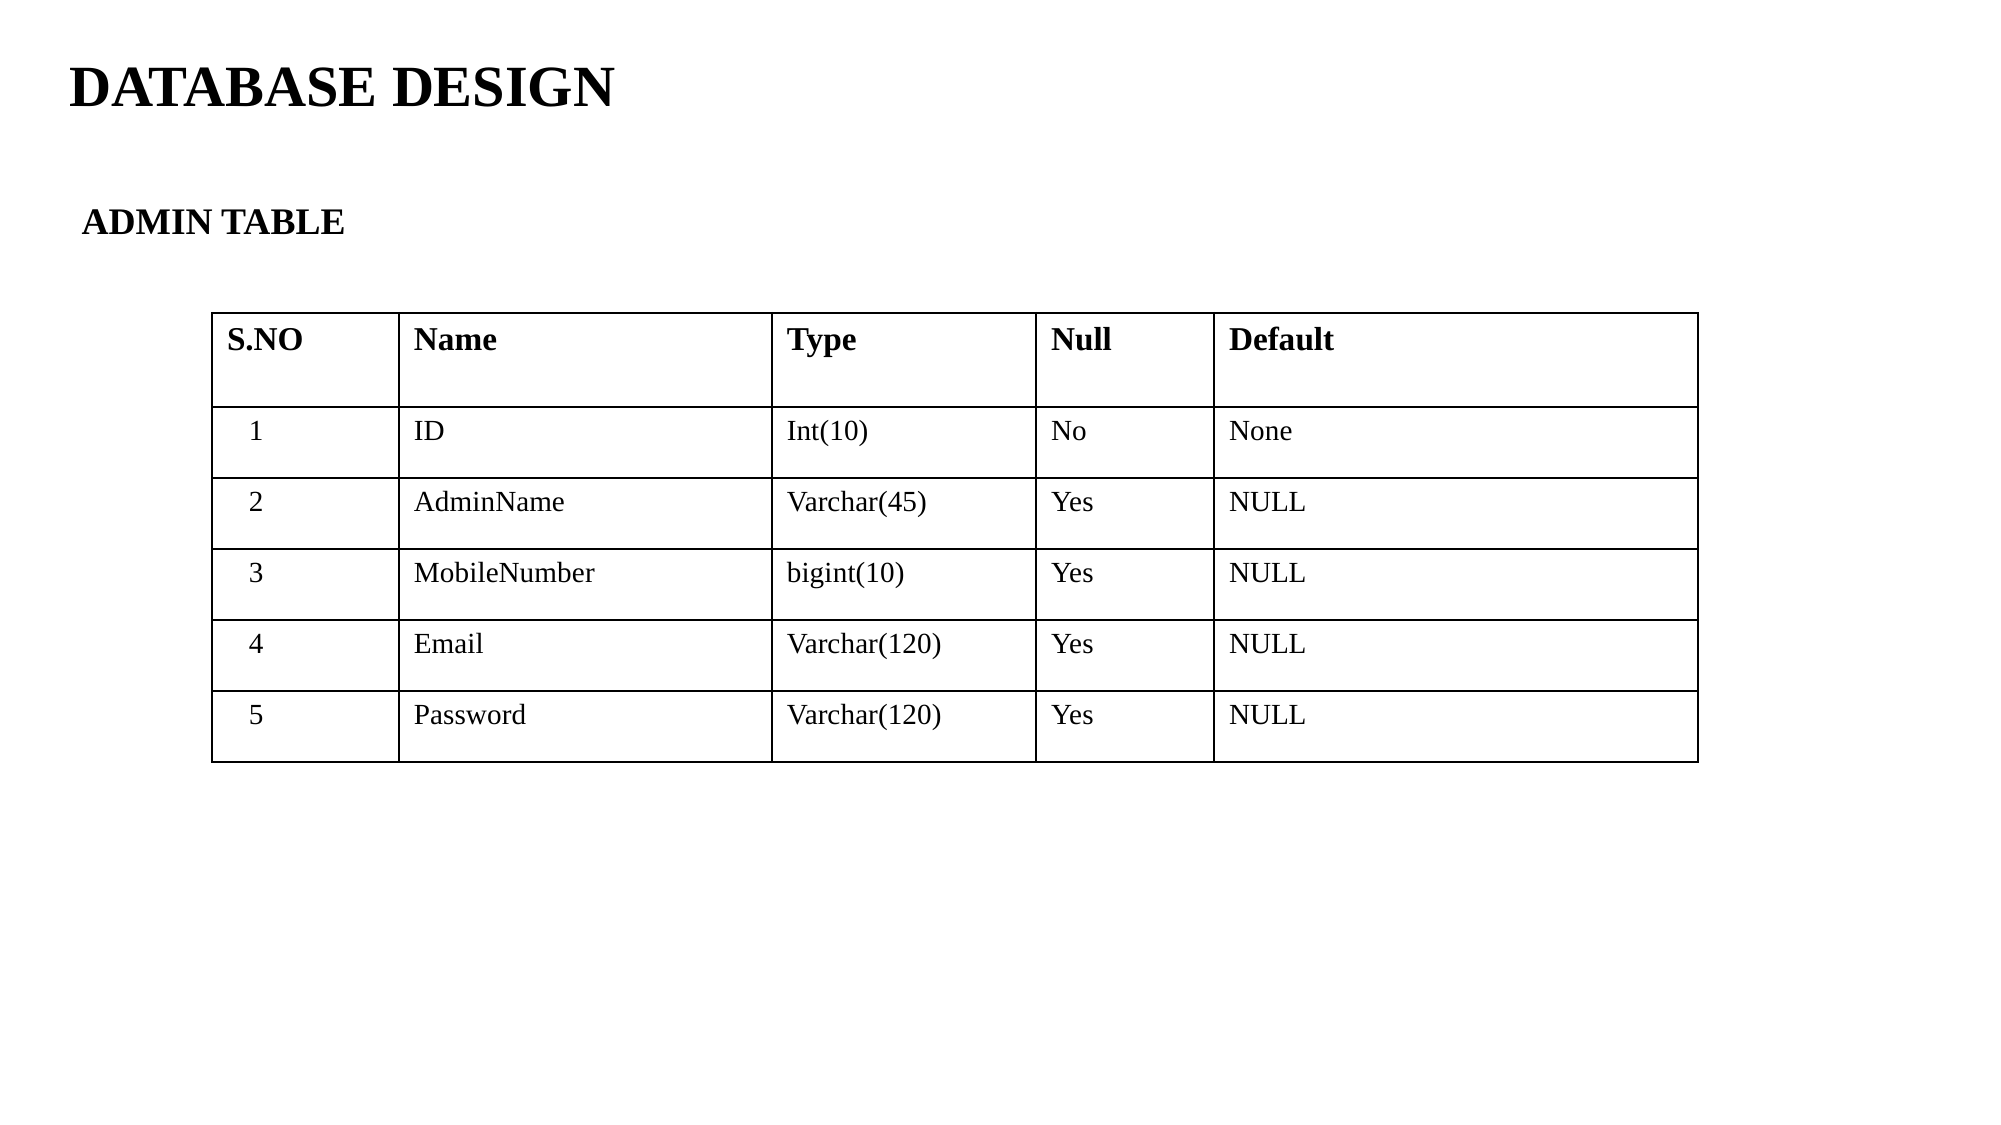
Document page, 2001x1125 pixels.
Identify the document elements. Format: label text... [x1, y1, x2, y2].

table_cell Yes [1037, 550, 1213, 619]
table_cell AdminName [400, 479, 771, 548]
table_cell Yes [1037, 692, 1213, 761]
text_box ADMIN TABLE [66, 189, 1067, 250]
table_cell bigint(10) [773, 550, 1035, 619]
table_cell Yes [1037, 479, 1213, 548]
table_cell NULL [1215, 692, 1697, 761]
table_cell NULL [1215, 479, 1697, 548]
text_box DATABASE DESIGN [54, 40, 1055, 126]
table_cell 5 [213, 692, 398, 761]
table_cell Password [400, 692, 771, 761]
table_cell NULL [1215, 550, 1697, 619]
table_cell Yes [1037, 621, 1213, 690]
table_header Name [400, 314, 771, 406]
table_cell Varchar(120) [773, 692, 1035, 761]
table_header Default [1215, 314, 1697, 406]
table_cell Email [400, 621, 771, 690]
table_header Null [1037, 314, 1213, 406]
table_cell No [1037, 408, 1213, 477]
table_header S.NO [213, 314, 398, 406]
table_header Type [773, 314, 1035, 406]
table_cell MobileNumber [400, 550, 771, 619]
table_cell None [1215, 408, 1697, 477]
table_cell ID [400, 408, 771, 477]
table_cell Varchar(45) [773, 479, 1035, 548]
table_cell Varchar(120) [773, 621, 1035, 690]
table_cell 4 [213, 621, 398, 690]
table_cell NULL [1215, 621, 1697, 690]
table_cell 3 [213, 550, 398, 619]
table_cell 2 [213, 479, 398, 548]
table_cell 1 [213, 408, 398, 477]
table_cell Int(10) [773, 408, 1035, 477]
